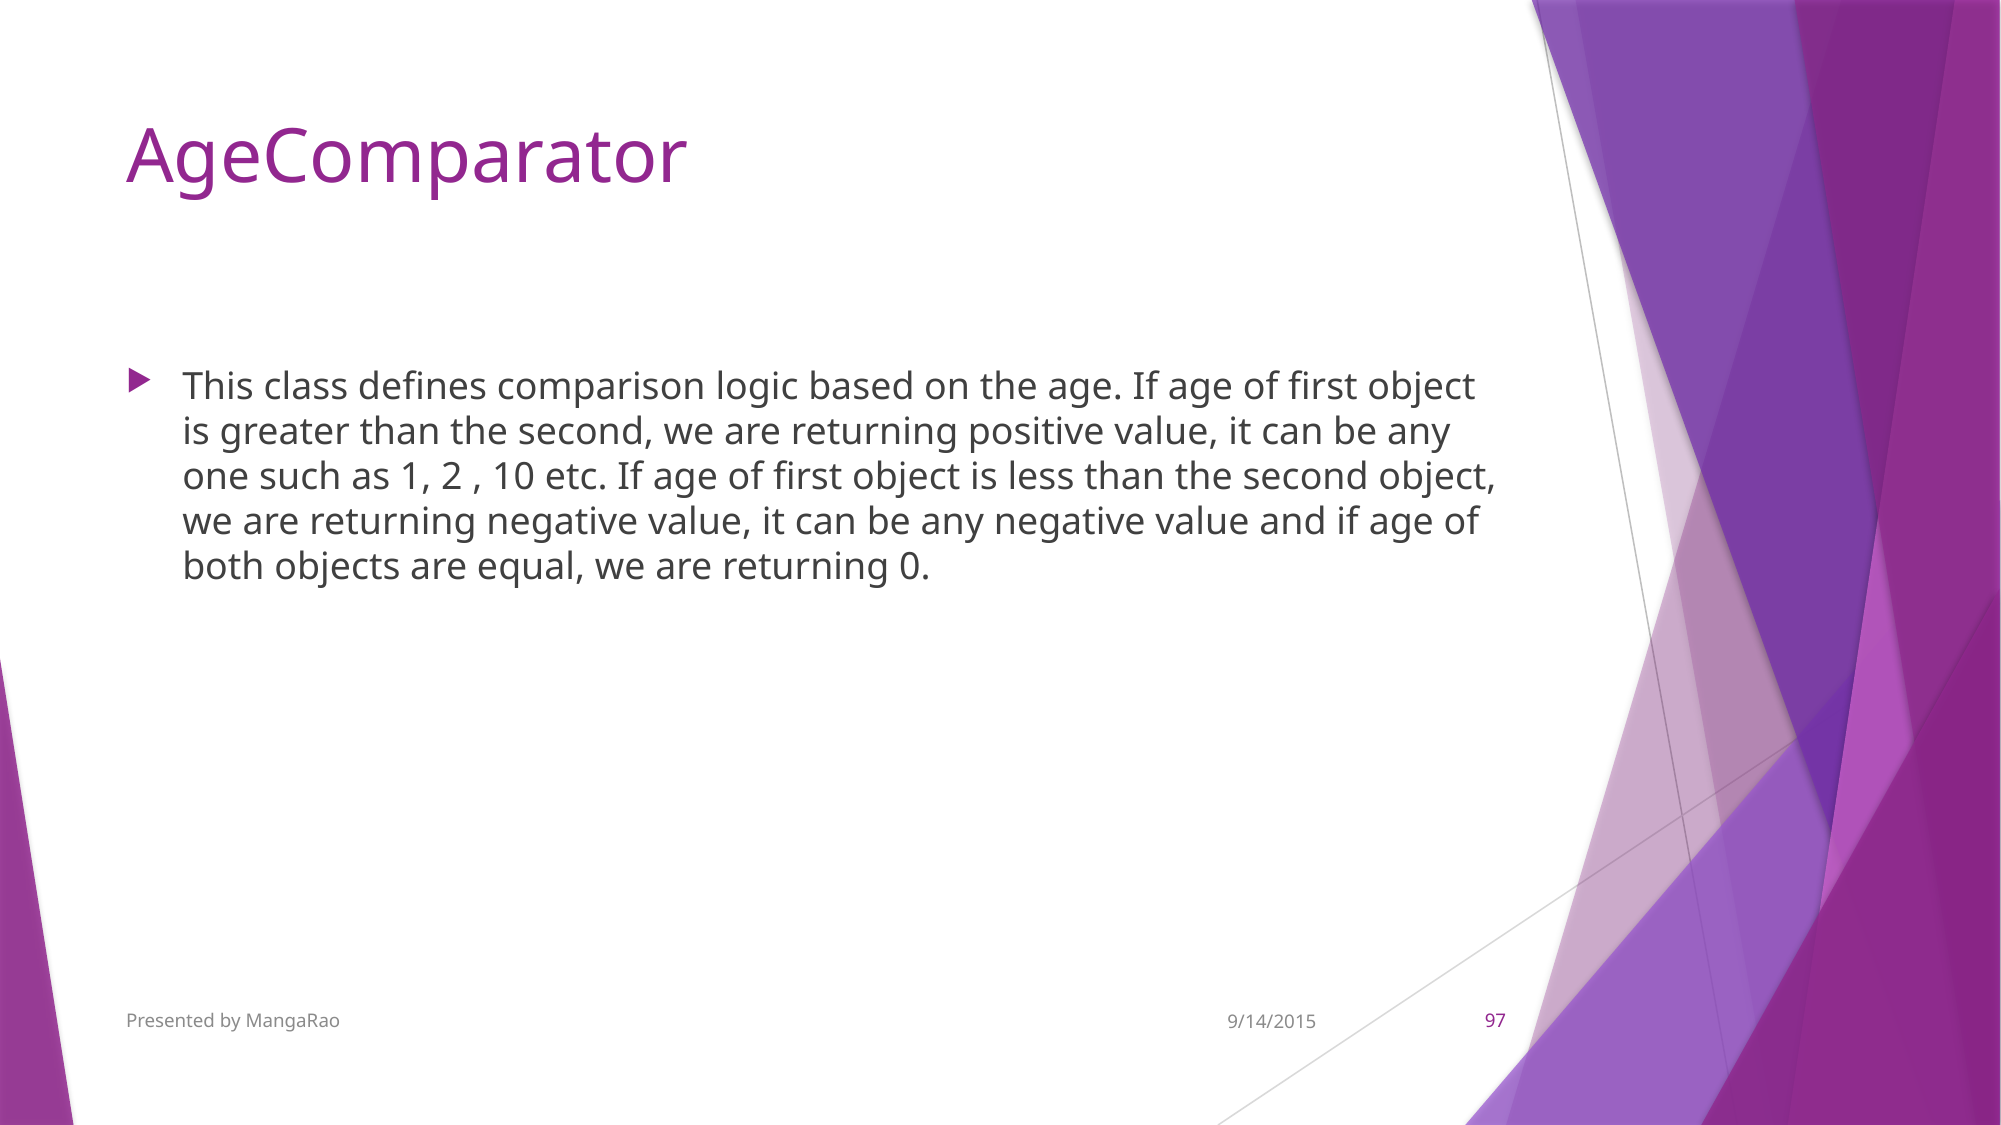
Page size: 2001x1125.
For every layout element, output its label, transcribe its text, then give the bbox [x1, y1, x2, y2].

title AgeComparator [111, 99, 1522, 317]
list This class defines comparison logic based on the age. If age of first object is greater than the second, we are returning positive value, it can be any one such as 1, 2 , 10 etc. If age of first object is less than the second object, we are returning negative value, it can be any negative value and if age of both objects are equal, we are returning 0. [111, 354, 1522, 992]
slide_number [1181, 991, 1332, 1051]
footer Presented by MangaRao [111, 991, 1145, 1051]
slide_number 97 [1409, 991, 1522, 1051]
